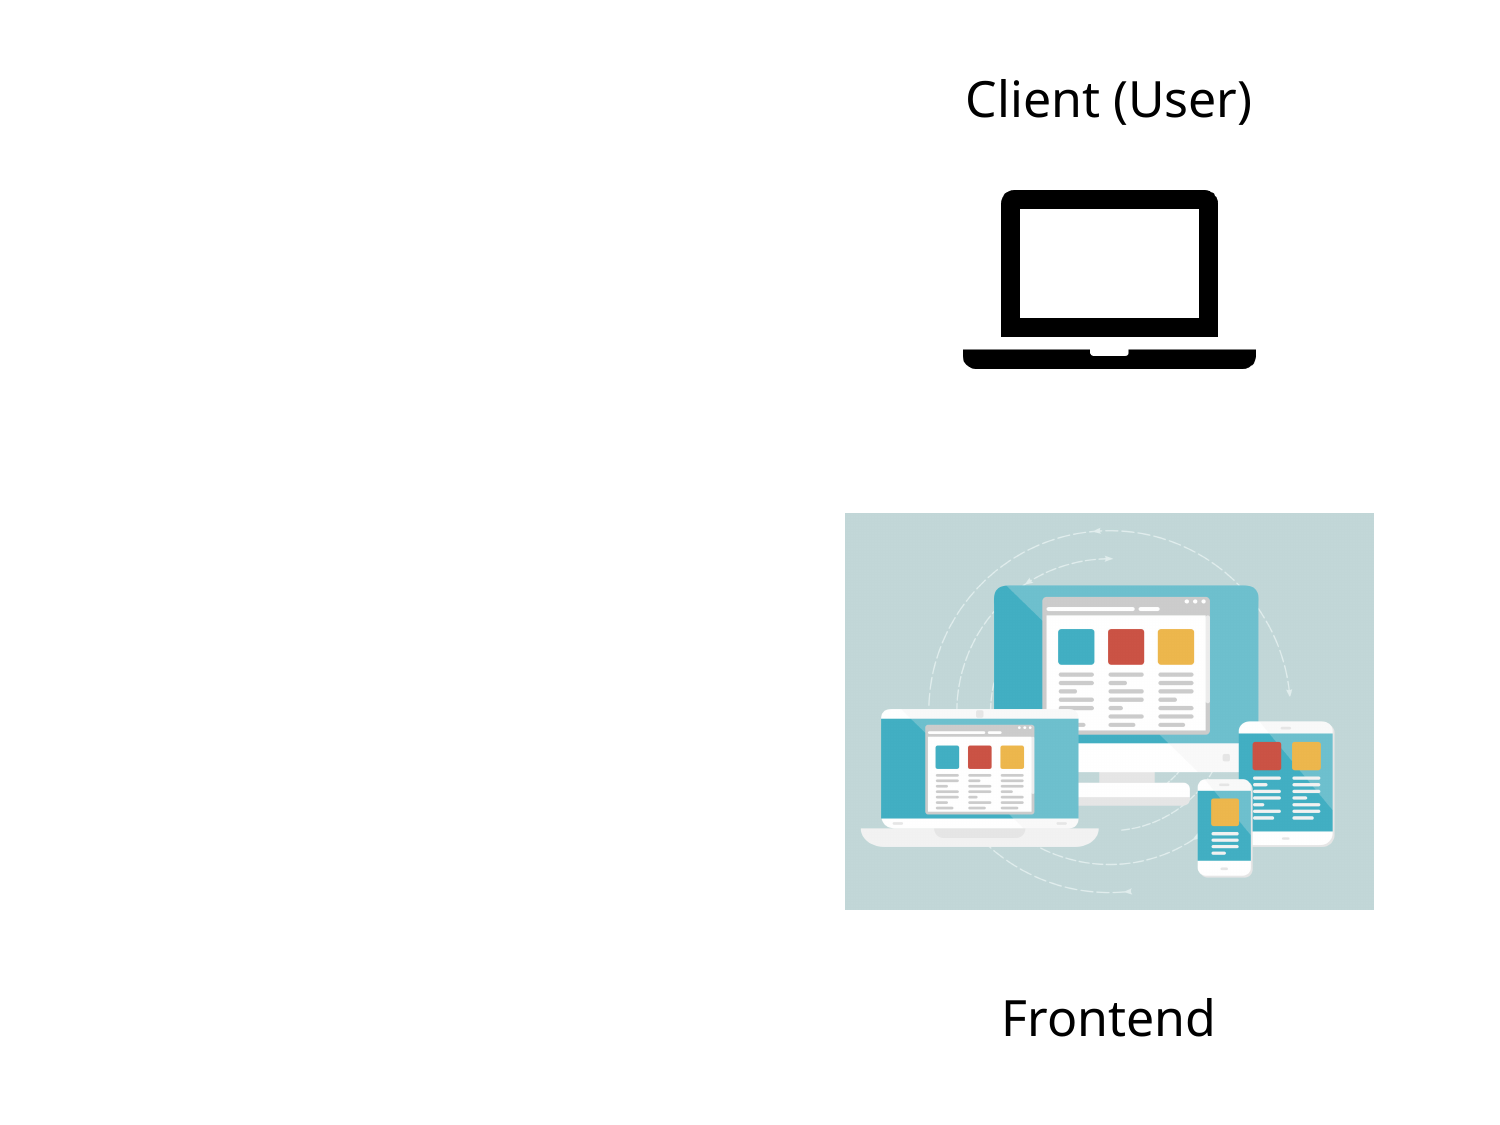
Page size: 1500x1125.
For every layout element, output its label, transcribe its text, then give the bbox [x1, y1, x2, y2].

picture [844, 513, 1374, 910]
text_box Client (User) [950, 59, 1268, 135]
text_box Frontend [986, 978, 1232, 1054]
picture [956, 126, 1262, 432]
